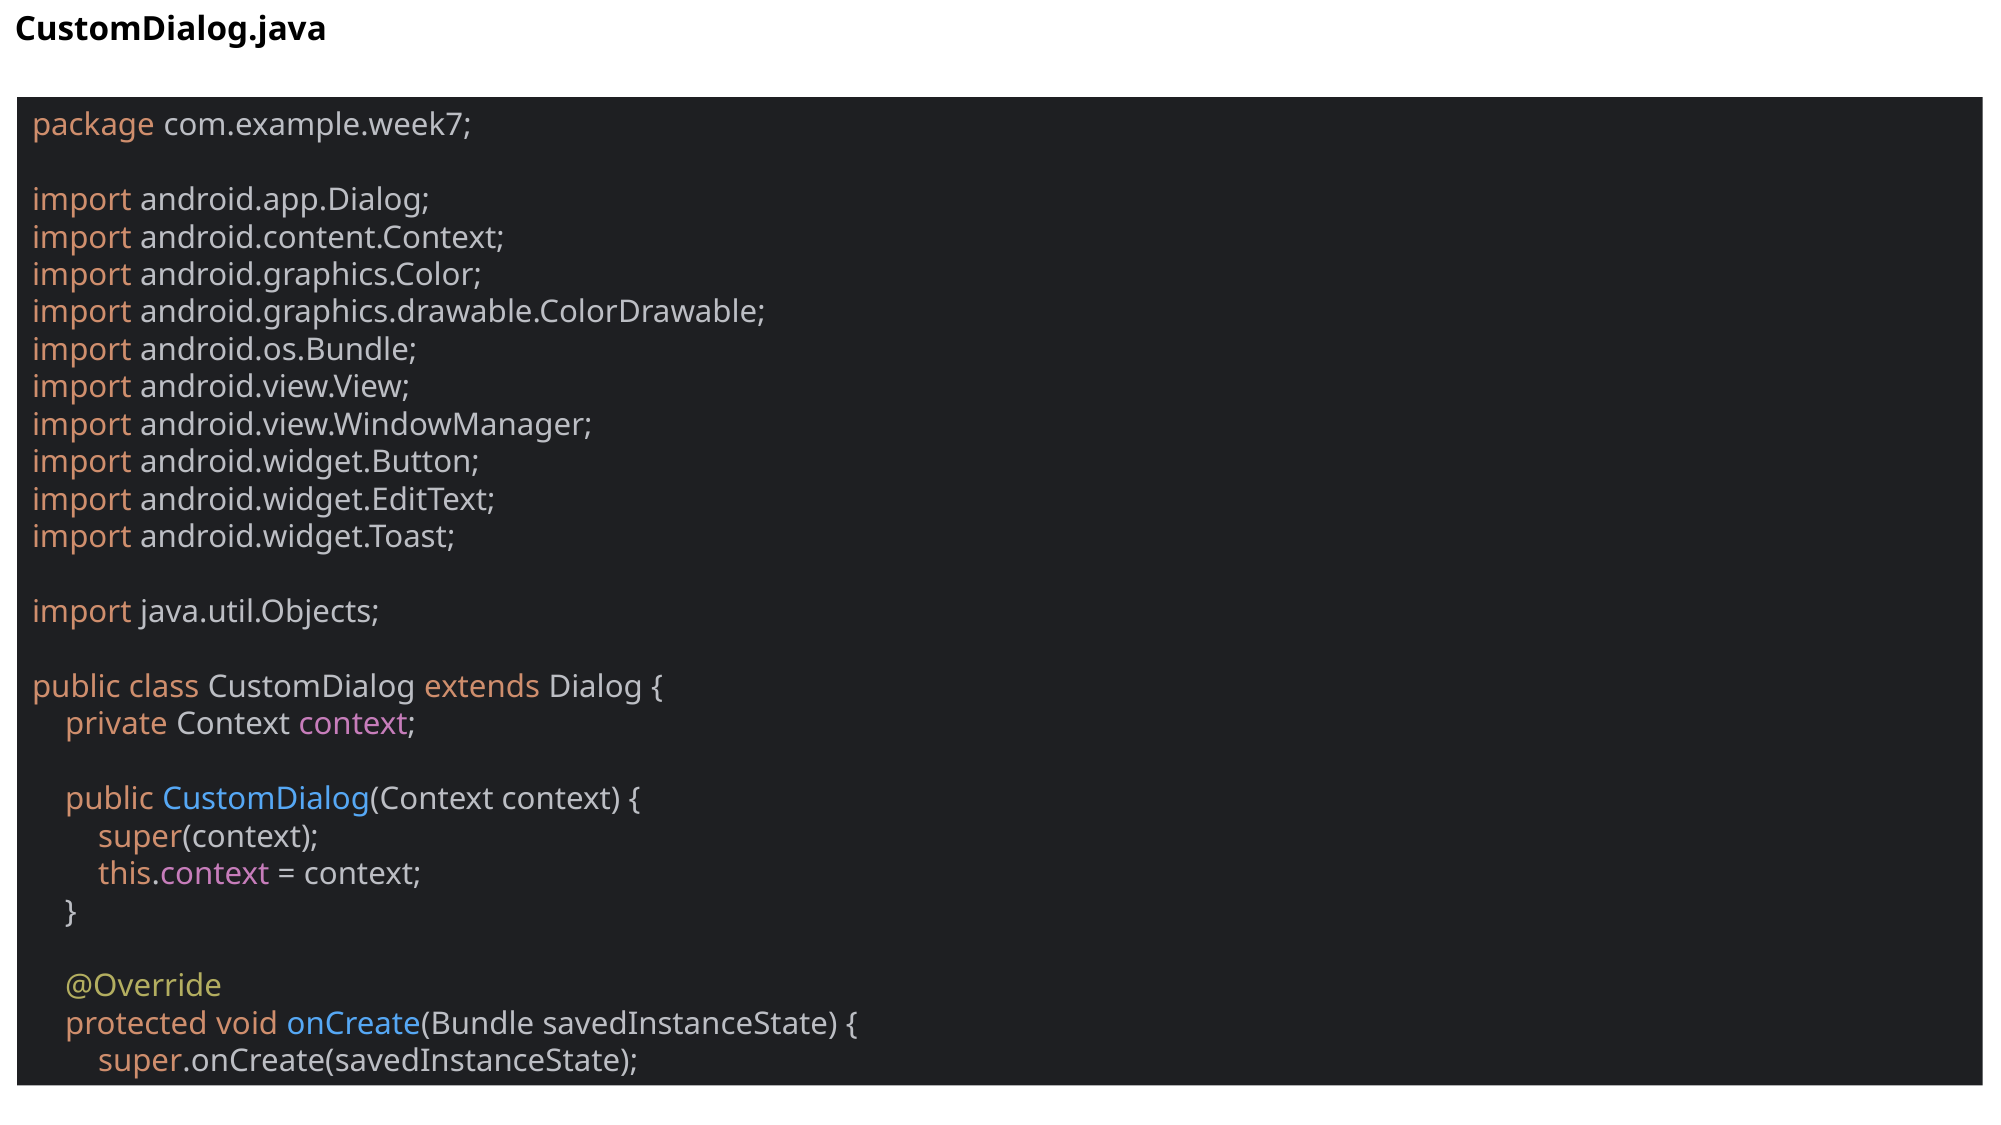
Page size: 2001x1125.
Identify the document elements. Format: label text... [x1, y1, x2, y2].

text_box CustomDialog.java [0, 0, 643, 55]
text_box package com.example.week7; import android.app.Dialog; import android.content.Context; import android.graphics.Color; import android.graphics.drawable.ColorDrawable; import android.os.Bundle; import android.view.View; import android.view.WindowManager; import android.widget.Button; import android.widget.EditText; import android.widget.Toast; import java.util.Objects; public class CustomDialog extends Dialog { private Context context; public CustomDialog(Context context) { super(context); this.context = context; } @Override protected void onCreate(Bundle savedInstanceState) { super.onCreate(savedInstanceState); [17, 97, 1983, 1086]
